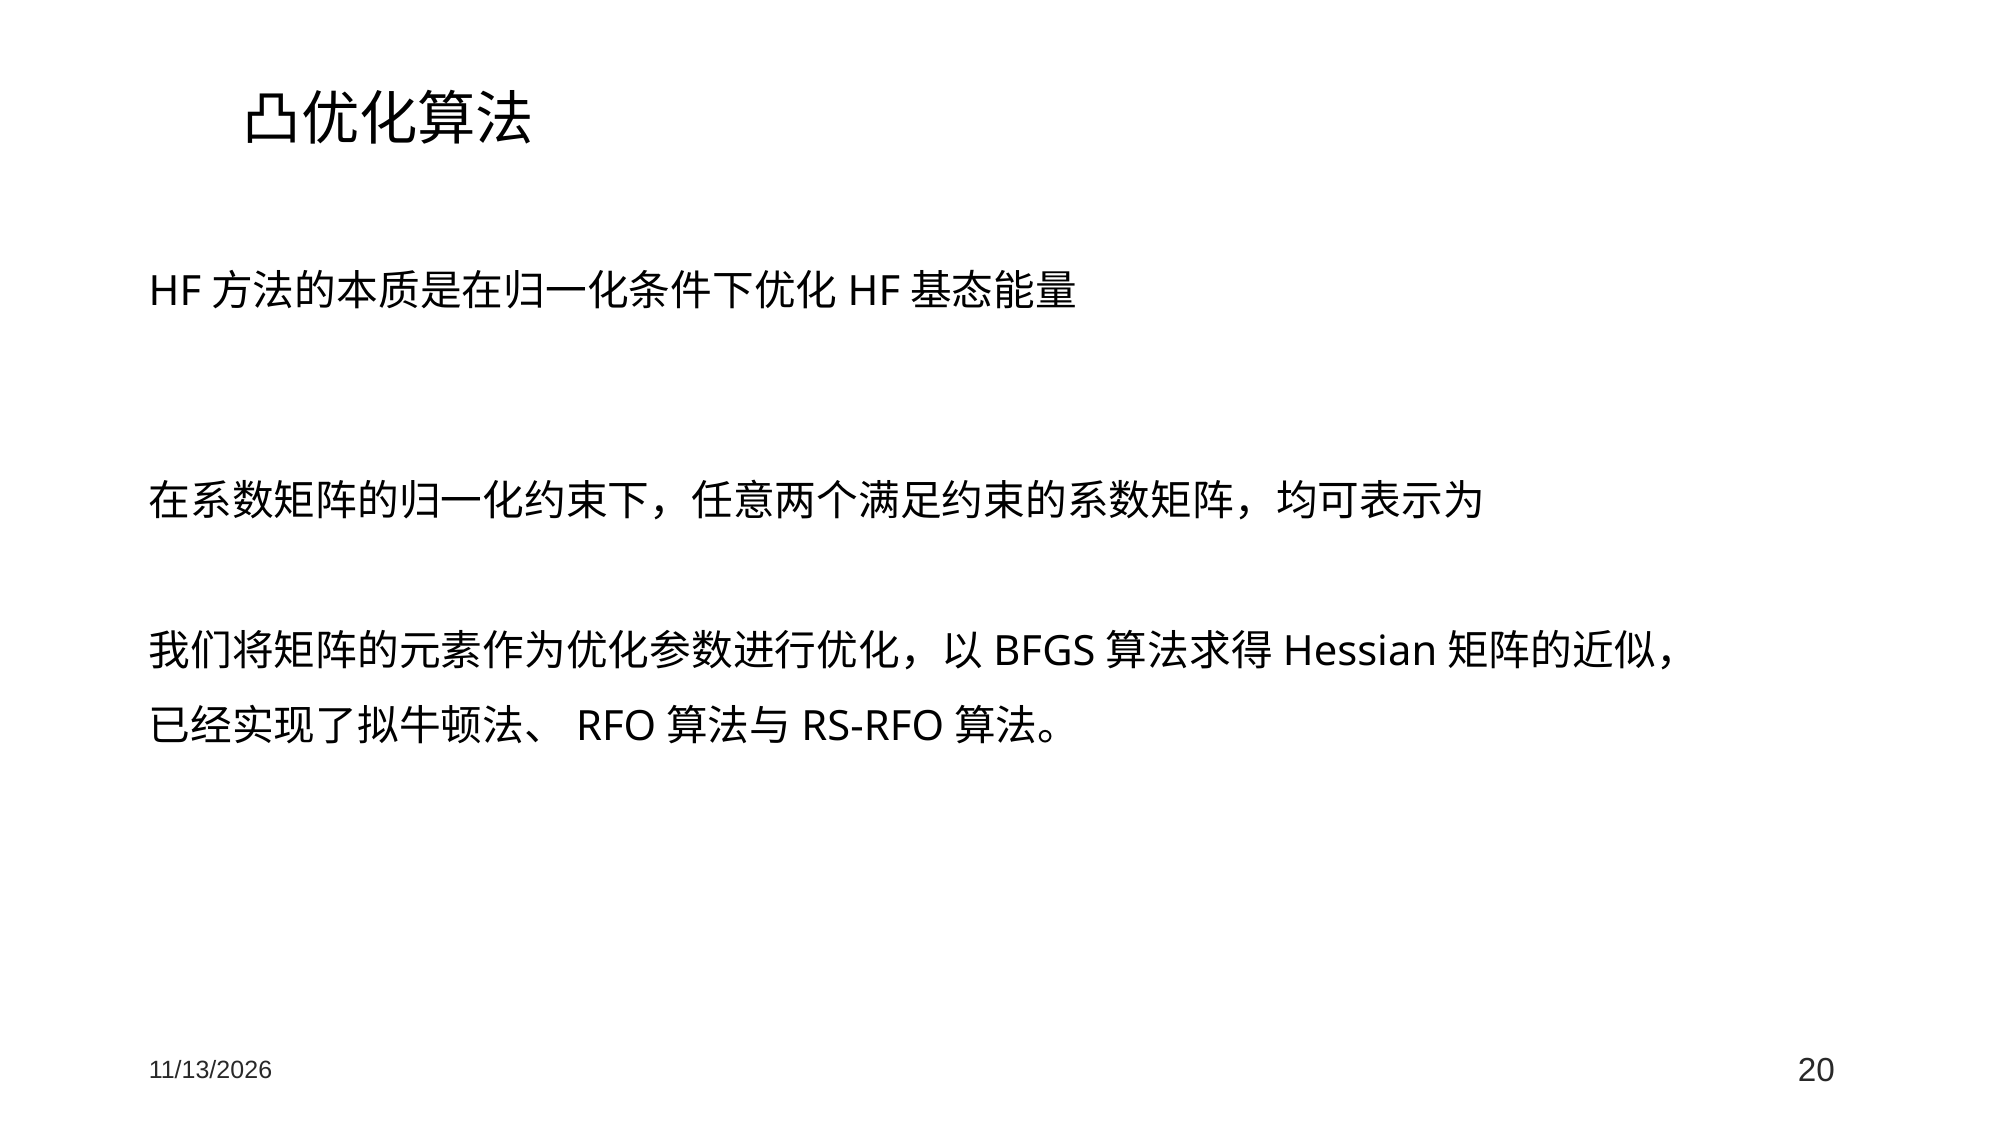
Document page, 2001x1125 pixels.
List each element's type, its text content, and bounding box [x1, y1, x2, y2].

slide_number 20 [1645, 1030, 1850, 1106]
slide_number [133, 1030, 417, 1106]
text_box 凸优化算法 [228, 73, 1029, 159]
